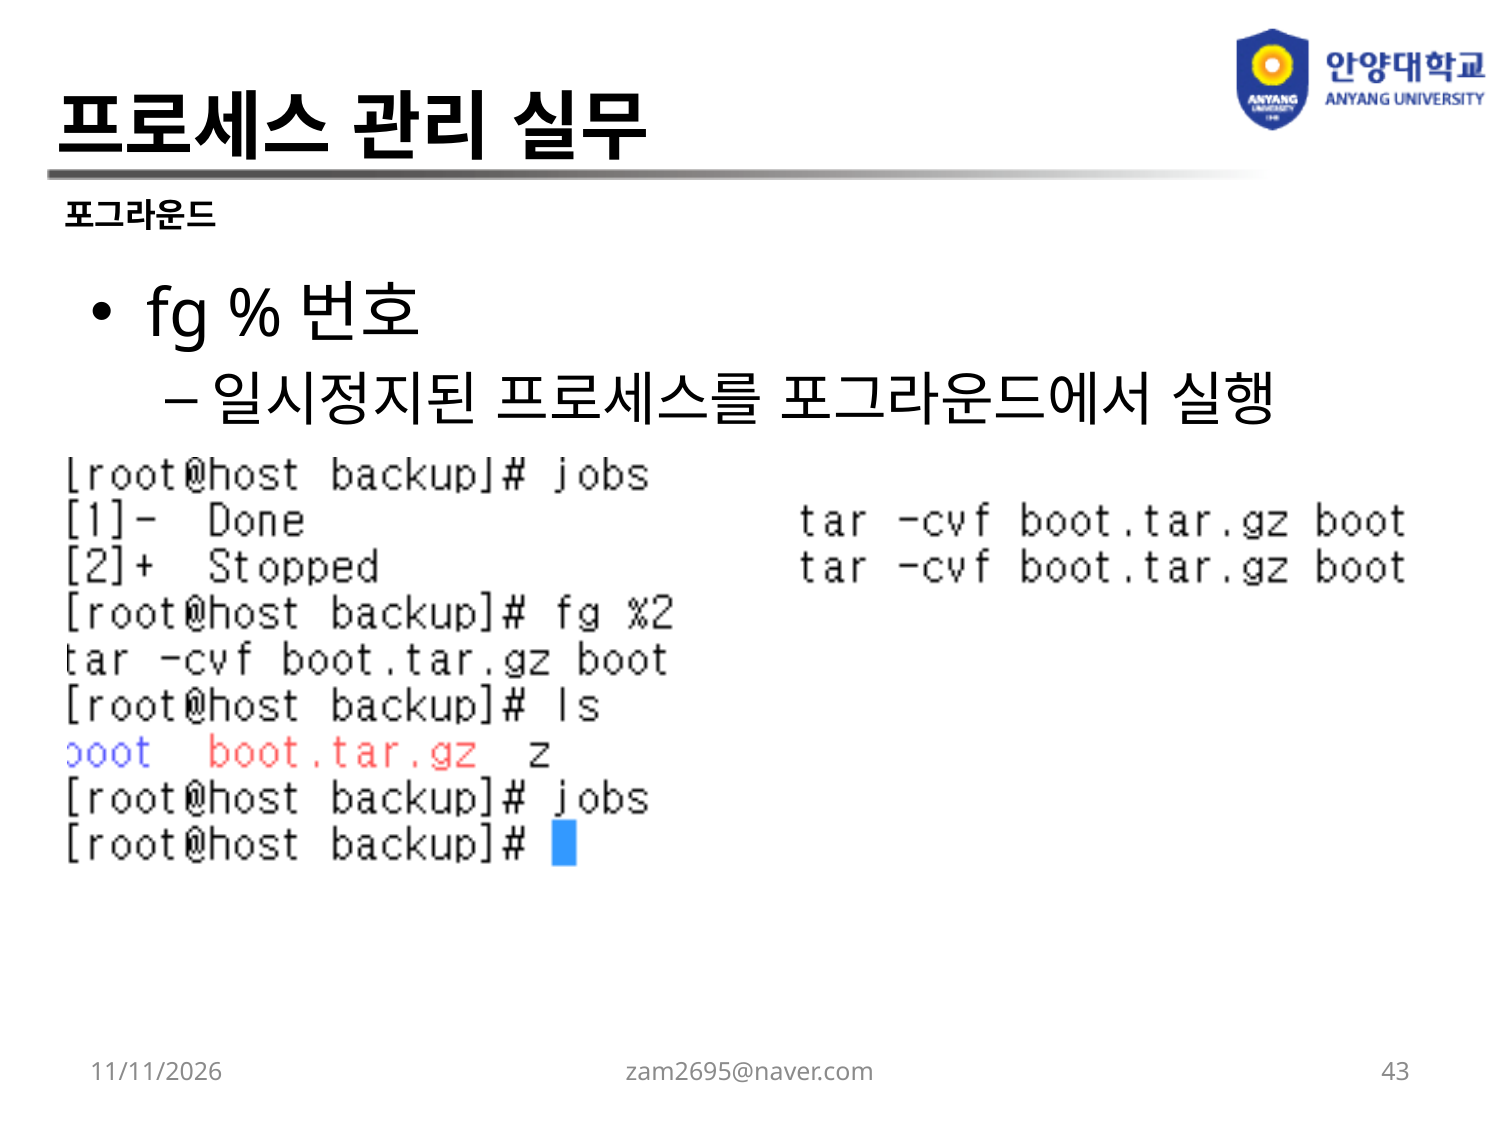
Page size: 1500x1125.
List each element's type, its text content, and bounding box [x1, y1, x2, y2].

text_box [41, 25, 1474, 235]
picture [66, 457, 1414, 870]
picture [1225, 23, 1500, 143]
list fg %번호 일시정지된 프로세스를 포그라운드에서 실행 [75, 262, 1425, 1005]
slide_number 43 [1074, 1042, 1425, 1103]
footer zam2695@naver.com [512, 1042, 988, 1103]
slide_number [75, 1042, 425, 1103]
